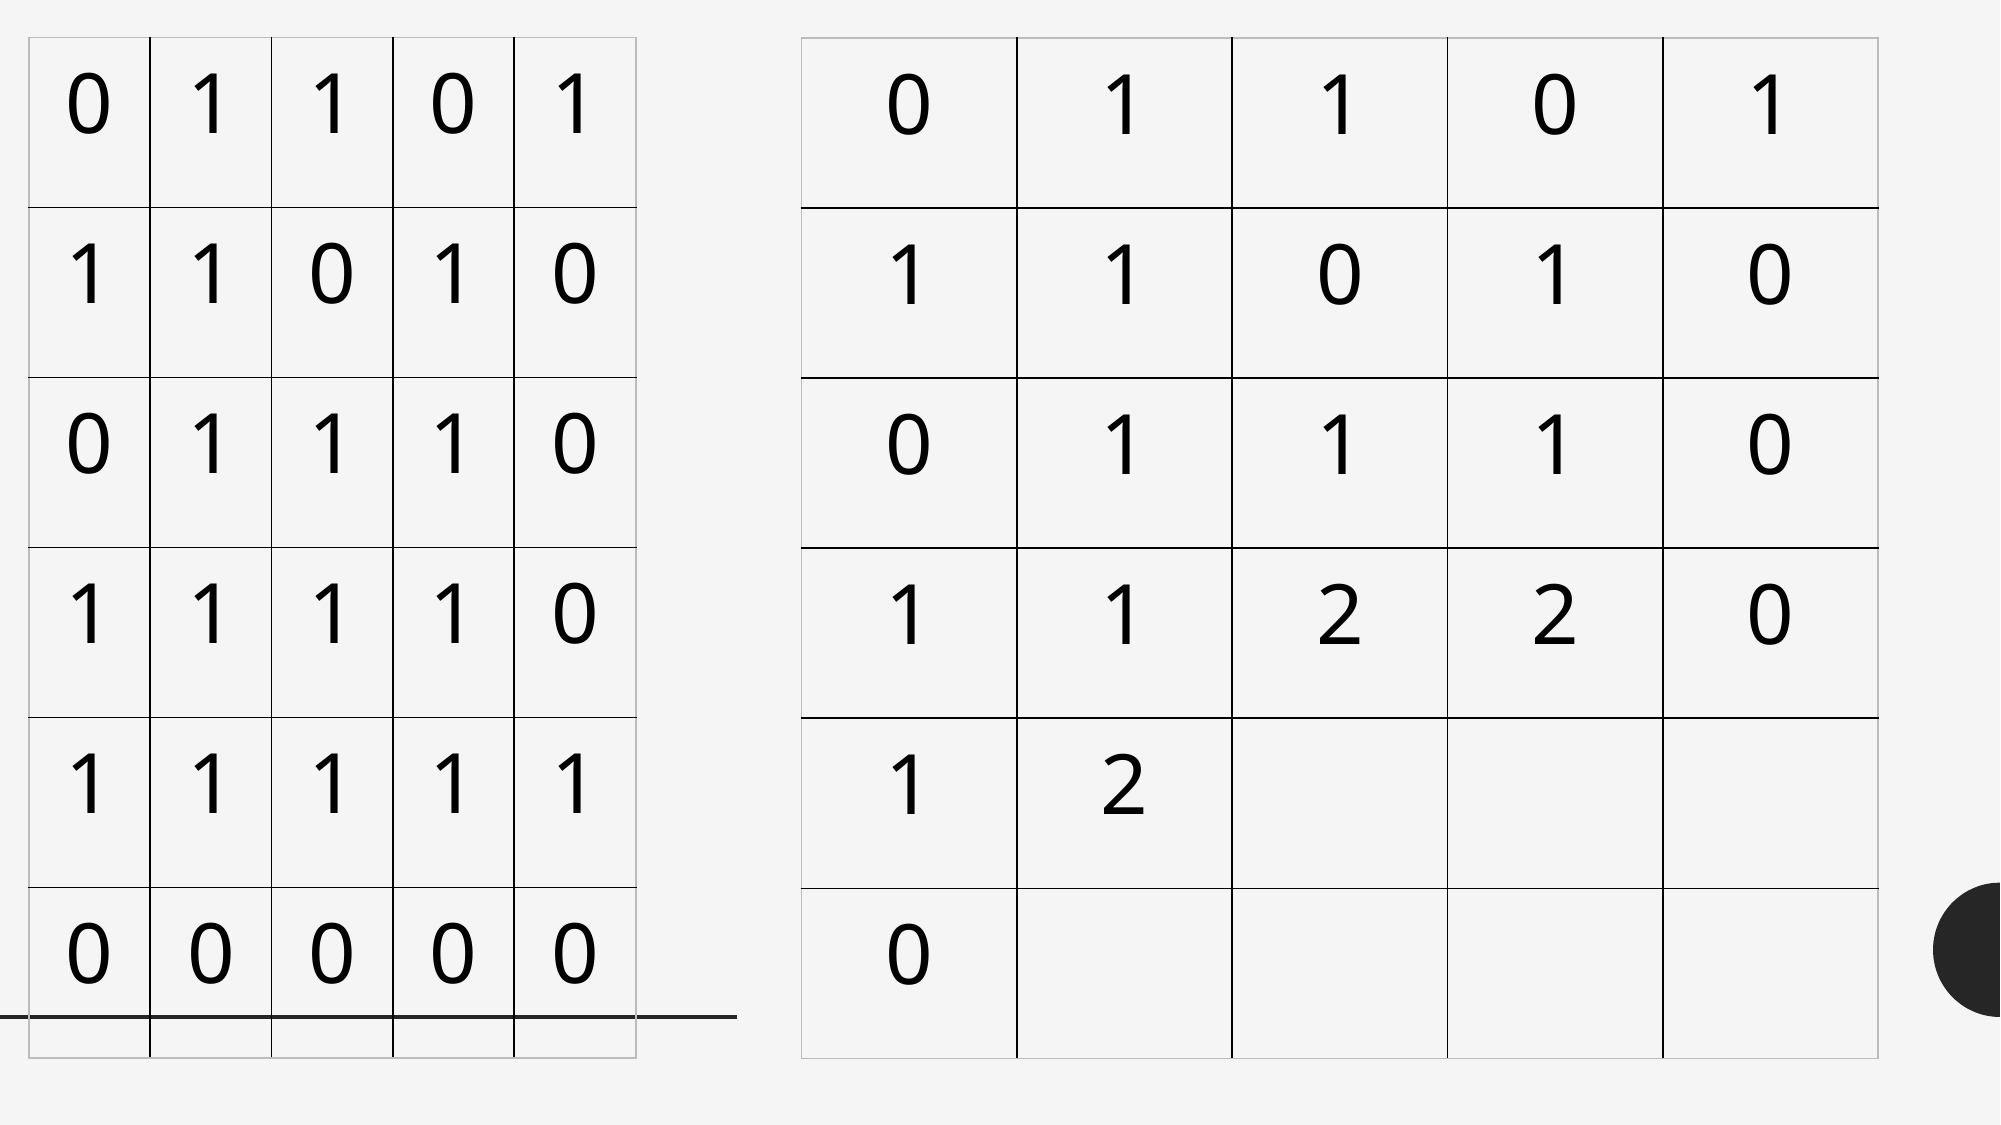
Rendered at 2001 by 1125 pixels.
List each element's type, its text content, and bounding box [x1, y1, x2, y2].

table_cell 1 [1018, 209, 1231, 377]
table_cell 0 [30, 378, 149, 547]
table_cell 1 [802, 209, 1016, 377]
table_cell 1 [30, 208, 149, 377]
table_header 0 [802, 39, 1016, 207]
table_cell 0 [1233, 209, 1447, 377]
table_cell 0 [272, 888, 392, 1057]
table_cell [1664, 719, 1877, 888]
table_cell 1 [394, 378, 513, 547]
table_cell 1 [394, 208, 513, 377]
table_cell 1 [272, 718, 392, 887]
table_cell 1 [394, 548, 513, 717]
table_cell 1 [802, 549, 1016, 717]
table_header 0 [30, 38, 149, 207]
table_header 0 [394, 38, 513, 207]
table_cell 0 [1664, 549, 1877, 717]
table_cell [1448, 889, 1662, 1058]
table_cell 0 [515, 378, 635, 547]
table_cell 0 [1664, 209, 1877, 377]
table_cell 0 [515, 888, 635, 1057]
table_cell 1 [151, 548, 271, 717]
table_cell 0 [1664, 379, 1877, 547]
table_cell 1 [151, 208, 271, 377]
table_cell 0 [394, 888, 513, 1057]
table_cell 0 [515, 208, 635, 377]
table_cell [1233, 719, 1447, 888]
table_cell 1 [802, 719, 1016, 888]
table_header 1 [515, 38, 635, 207]
table_cell 1 [151, 718, 271, 887]
table_cell 1 [272, 378, 392, 547]
table_cell 1 [394, 718, 513, 887]
table_cell 1 [1018, 549, 1231, 717]
table_header 1 [1233, 39, 1447, 207]
table_cell 0 [515, 548, 635, 717]
table_cell 0 [151, 888, 271, 1057]
table_cell 0 [30, 888, 149, 1057]
table_cell [1233, 889, 1447, 1058]
table_cell 1 [151, 378, 271, 547]
table_cell 0 [272, 208, 392, 377]
table_cell 2 [1233, 549, 1447, 717]
table_cell 2 [1018, 719, 1231, 888]
table_cell 1 [30, 548, 149, 717]
table_cell 0 [802, 379, 1016, 547]
table_cell [1664, 889, 1877, 1058]
table_header 1 [1018, 39, 1231, 207]
table_cell 1 [1018, 379, 1231, 547]
table_cell 1 [1448, 379, 1662, 547]
table_cell 1 [1233, 379, 1447, 547]
table_header 0 [1448, 39, 1662, 207]
table_header 1 [272, 38, 392, 207]
table_cell 1 [30, 718, 149, 887]
table_cell [1018, 889, 1231, 1058]
table_cell 0 [802, 889, 1016, 1058]
table_cell 1 [1448, 209, 1662, 377]
table_header 1 [1664, 39, 1877, 207]
table_cell 2 [1448, 549, 1662, 717]
table_cell [1448, 719, 1662, 888]
table_cell 1 [272, 548, 392, 717]
table_cell 1 [515, 718, 635, 887]
table_header 1 [151, 38, 271, 207]
